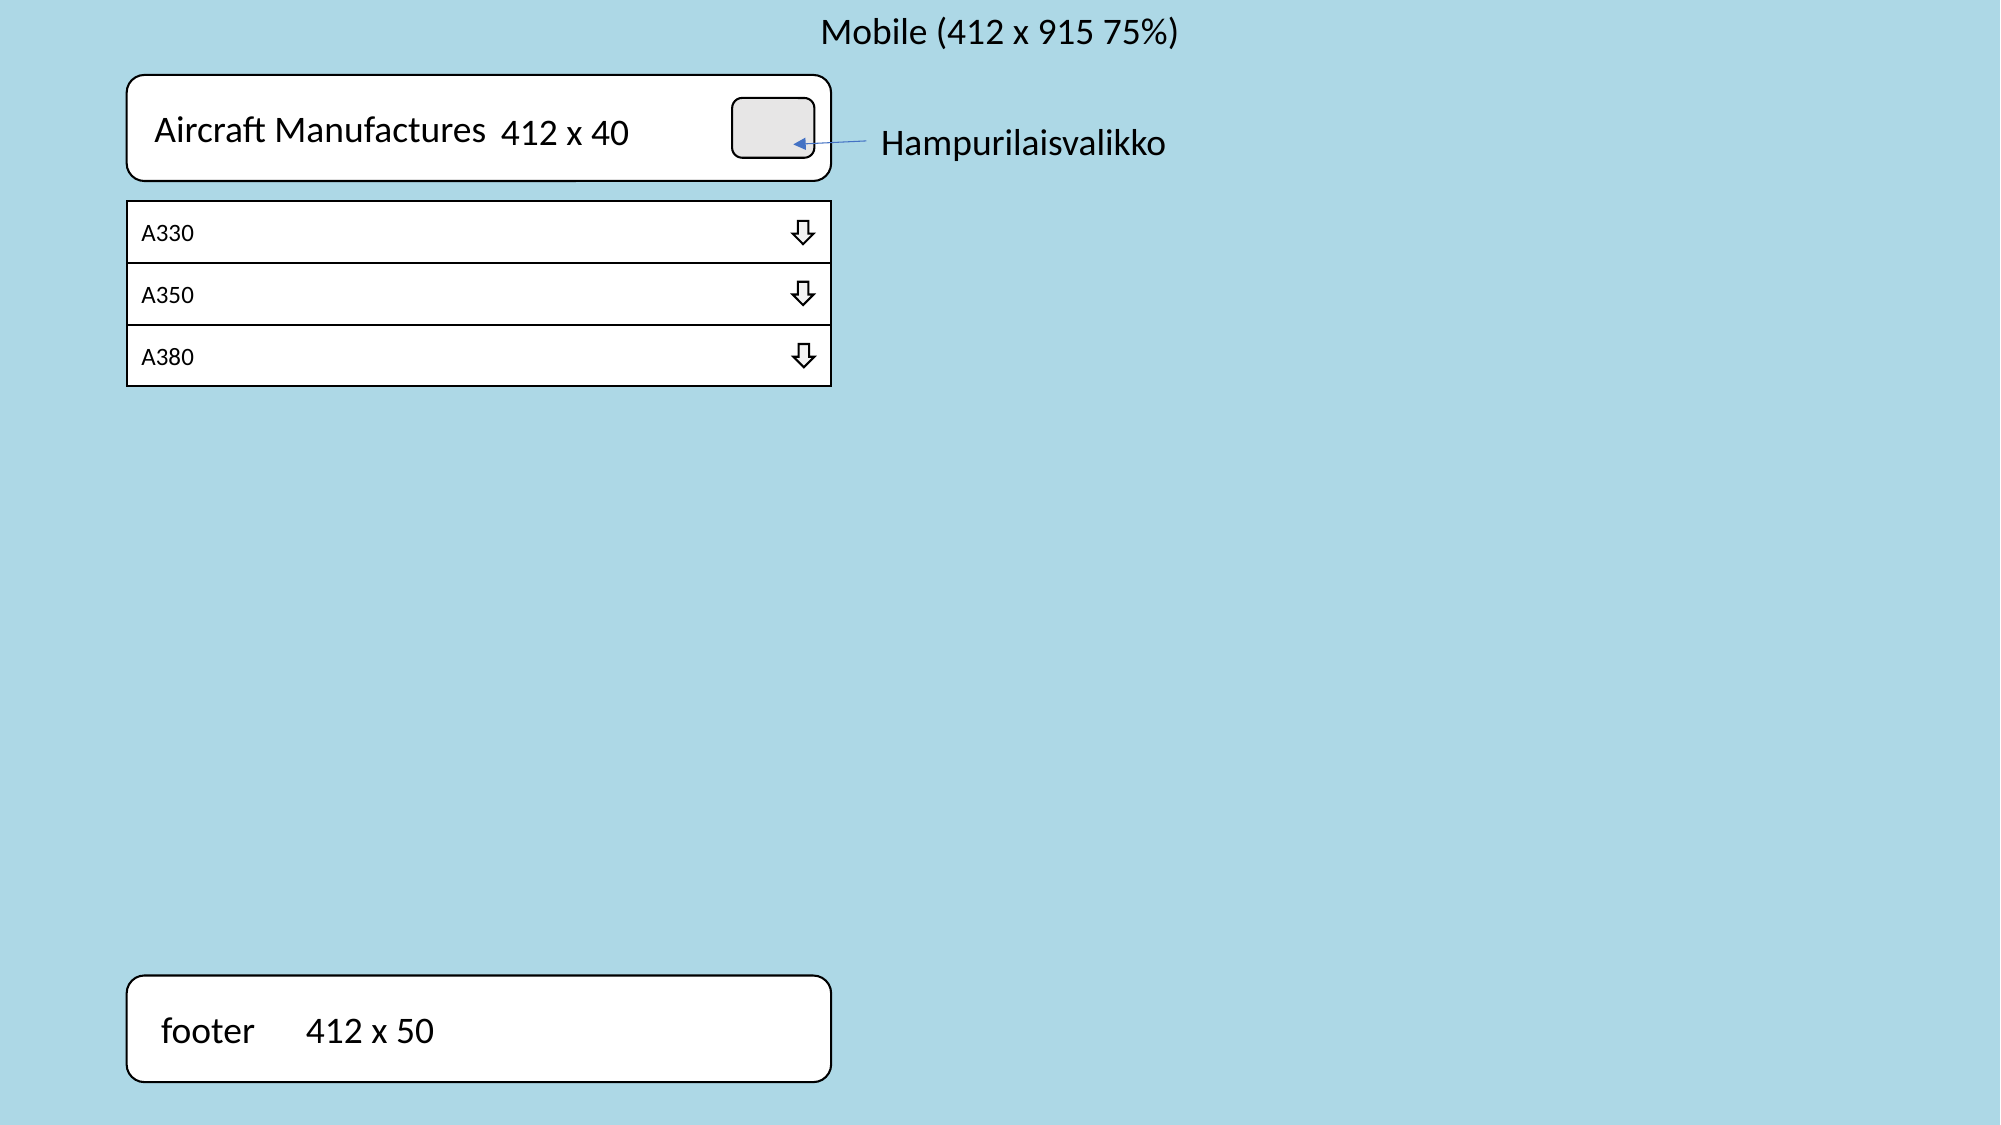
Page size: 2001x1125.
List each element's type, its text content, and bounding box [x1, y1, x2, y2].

text_box A380 [126, 324, 832, 387]
text_box [790, 342, 817, 369]
text_box A350 [126, 262, 832, 324]
text_box Mobile (412 x 915 75%) [805, 0, 1195, 60]
text_box Hampurilaisvalikko [866, 111, 1182, 171]
text_box [731, 96, 816, 159]
text_box [790, 219, 817, 246]
text_box Aircraft Manufactures [139, 97, 502, 158]
text_box 412 x 50 [291, 998, 450, 1059]
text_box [793, 141, 865, 145]
text_box footer [146, 998, 271, 1059]
text_box [790, 280, 817, 307]
text_box [125, 974, 833, 1084]
text_box 412 x 40 [486, 100, 645, 161]
text_box A330 [126, 200, 832, 262]
text_box [125, 73, 833, 183]
